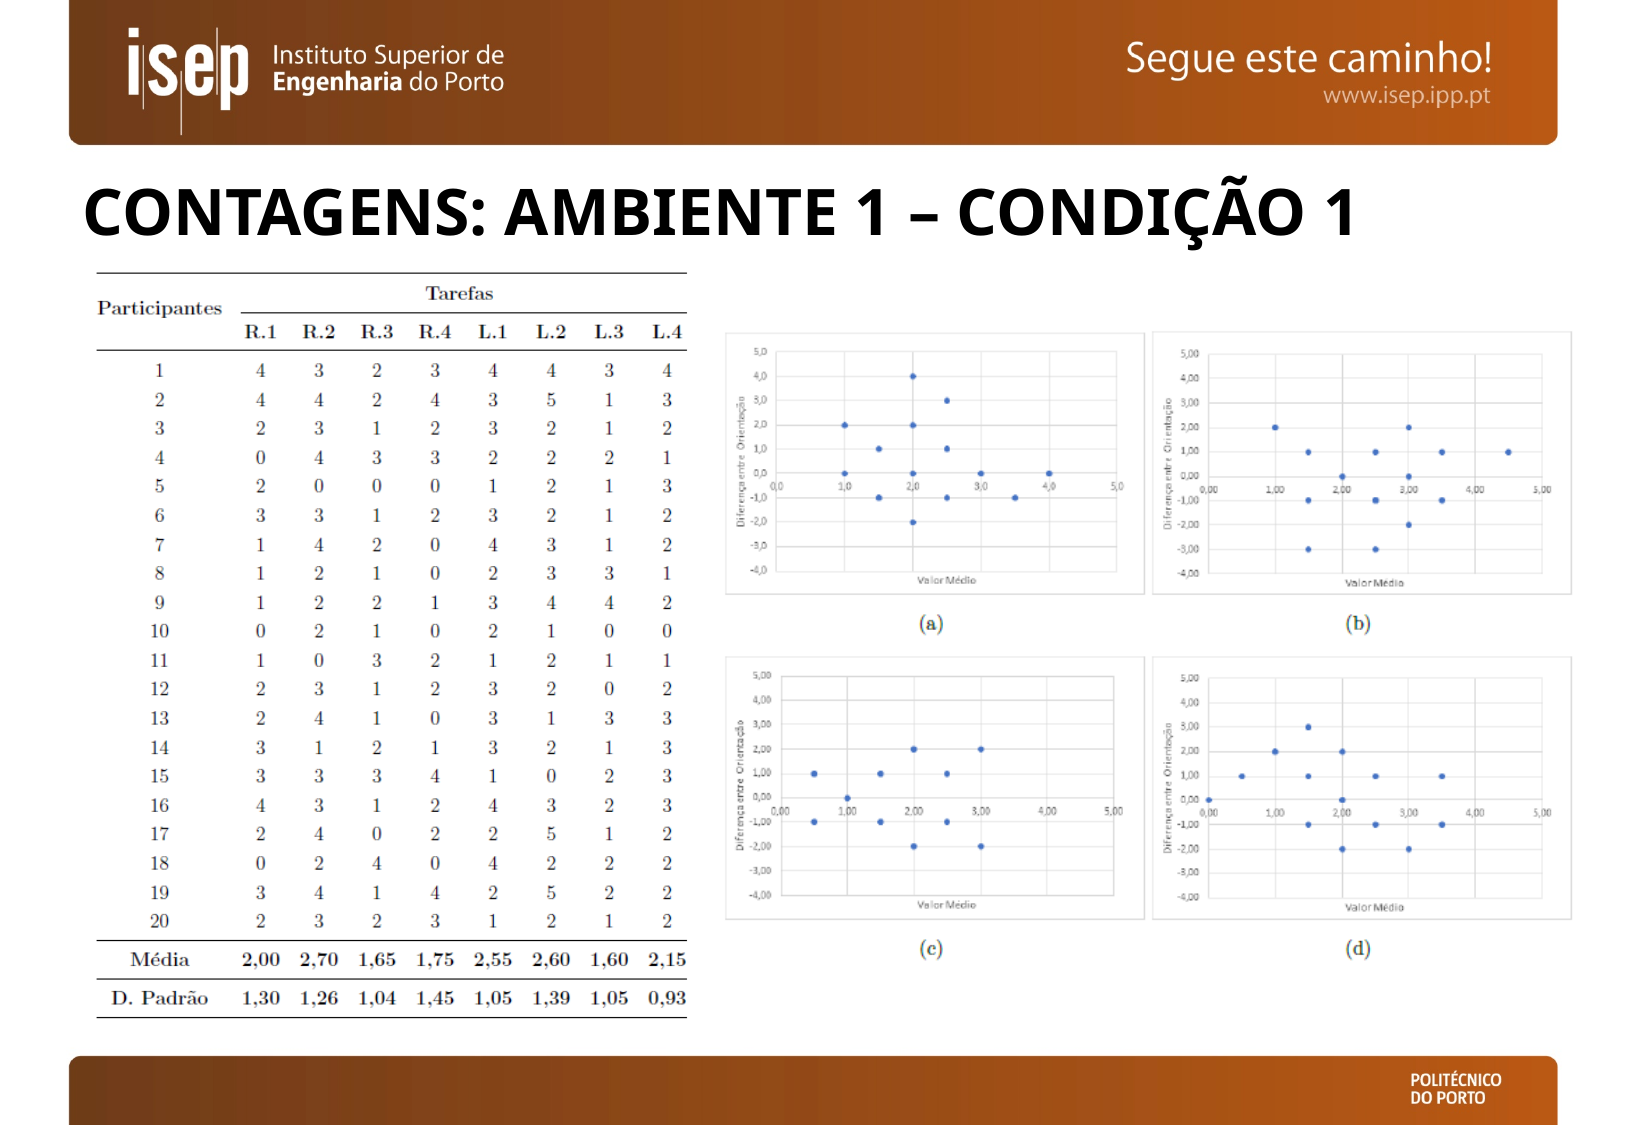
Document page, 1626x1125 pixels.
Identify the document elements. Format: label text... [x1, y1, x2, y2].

title contagens: Ambiente 1 – Condição 1 [67, 164, 1552, 258]
picture [0, 0, 1626, 1125]
